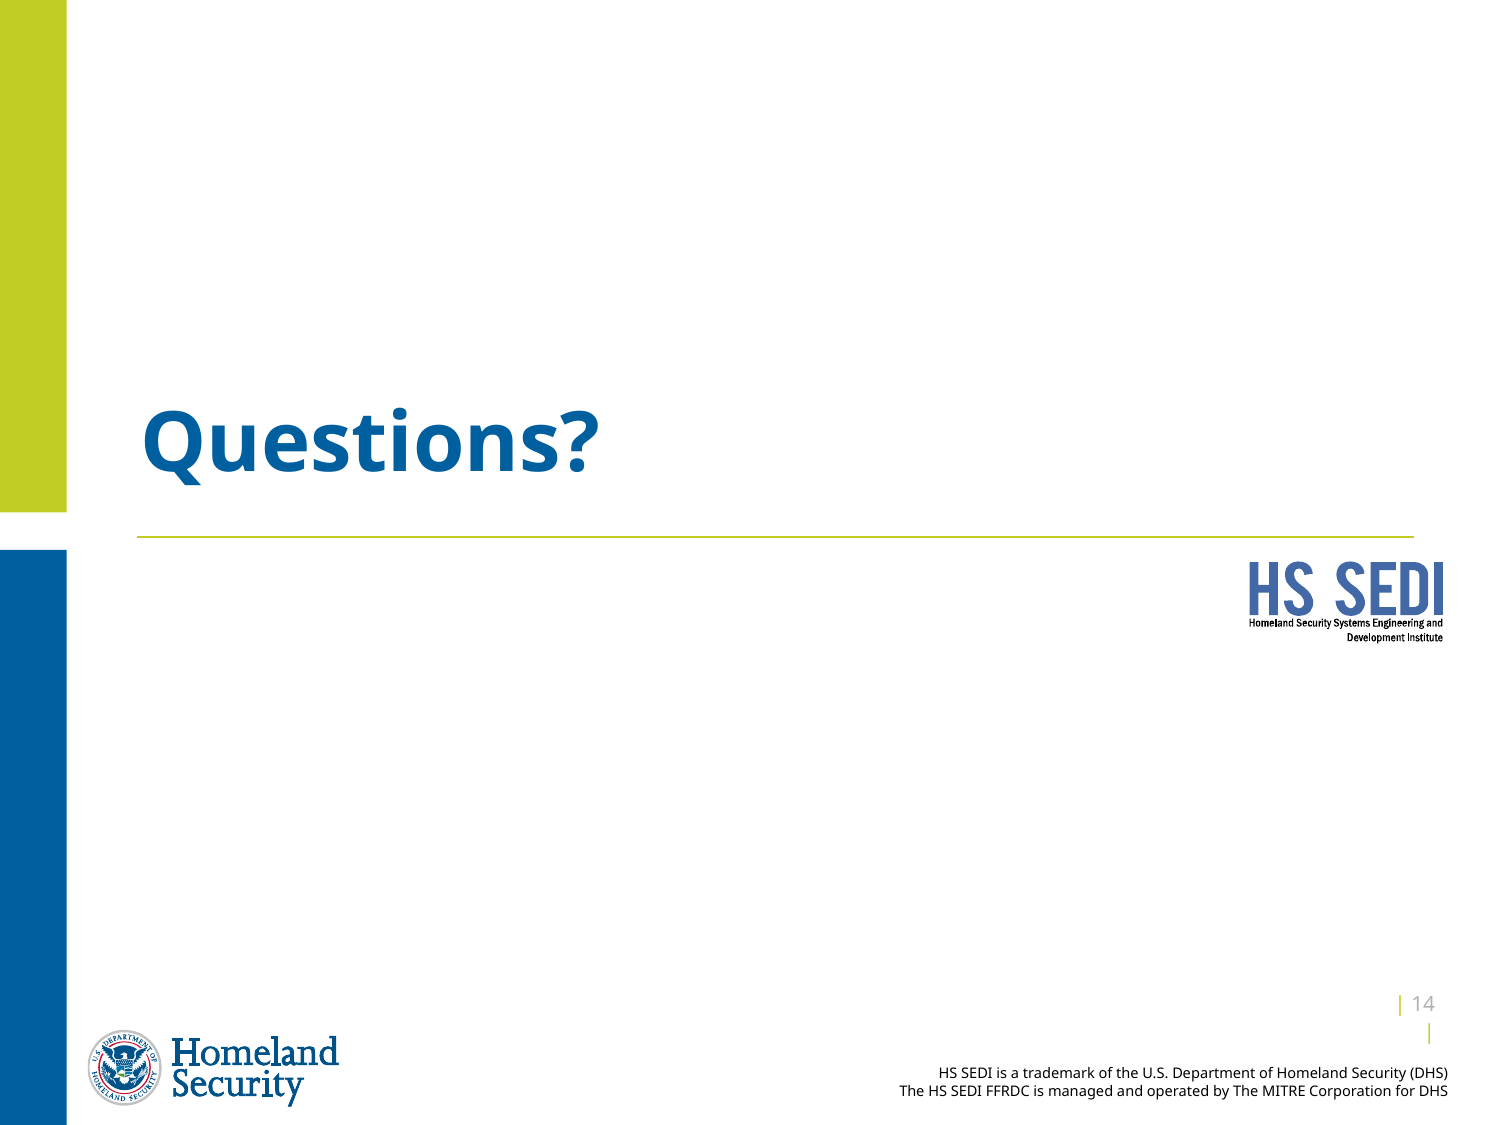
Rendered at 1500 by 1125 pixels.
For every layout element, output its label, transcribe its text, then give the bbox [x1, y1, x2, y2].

slide_number | 13 | [1368, 1021, 1450, 1052]
title Questions? [125, 170, 1314, 496]
